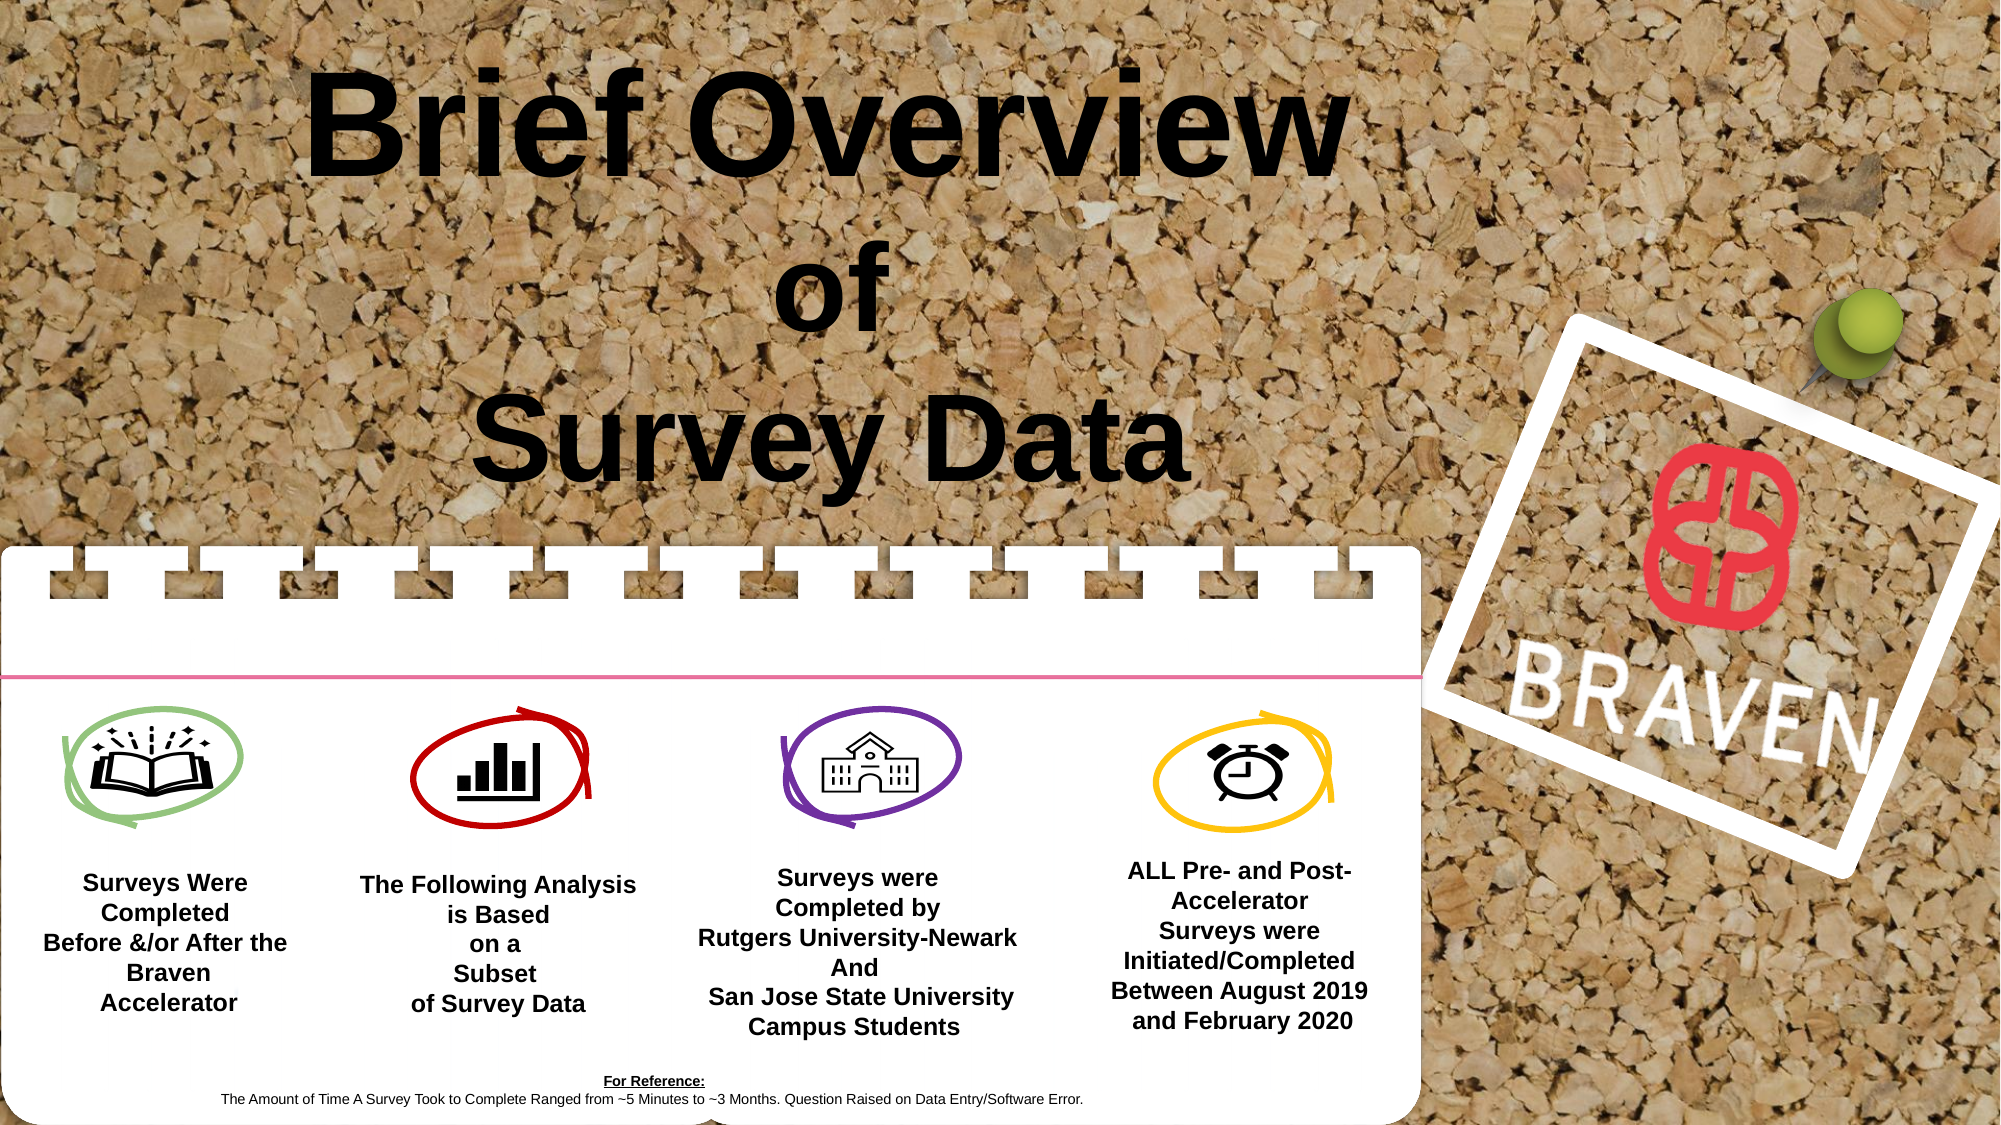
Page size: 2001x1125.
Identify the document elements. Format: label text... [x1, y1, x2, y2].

picture [0, 0, 2001, 1125]
text_box Brief Overview of Survey Data [281, 18, 1415, 514]
